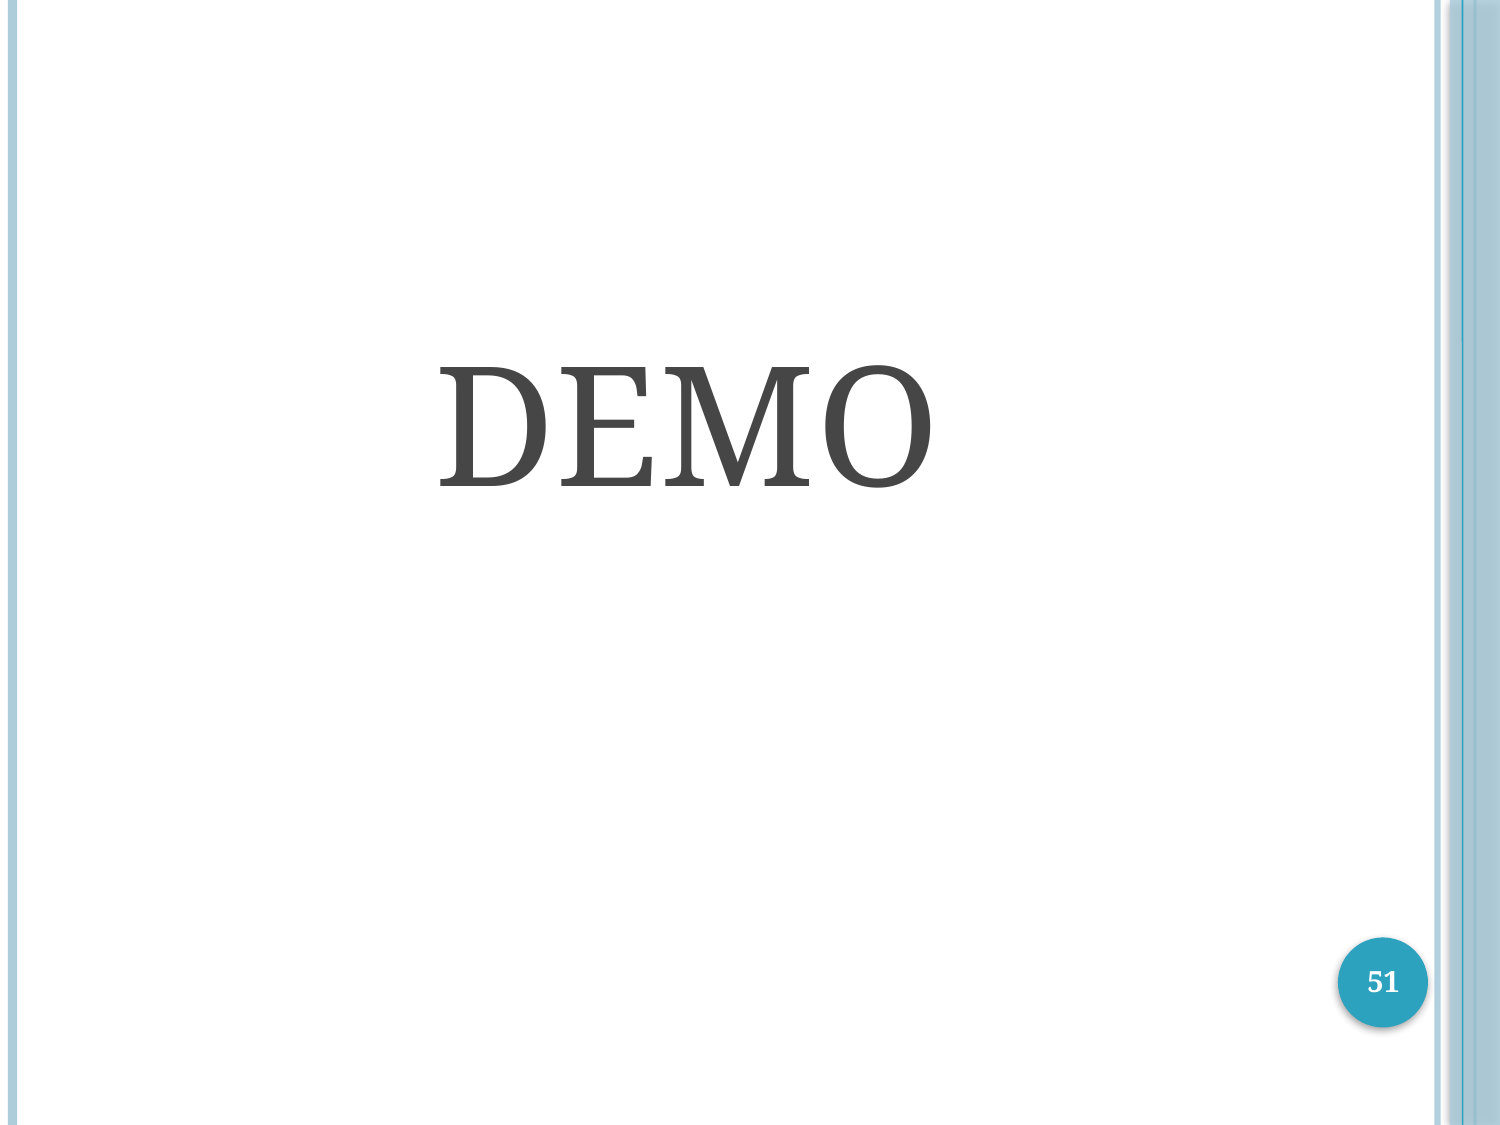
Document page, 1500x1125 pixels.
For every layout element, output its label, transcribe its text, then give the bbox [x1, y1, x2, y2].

title Demo [75, 339, 1300, 528]
slide_number 51 [1333, 940, 1434, 1027]
